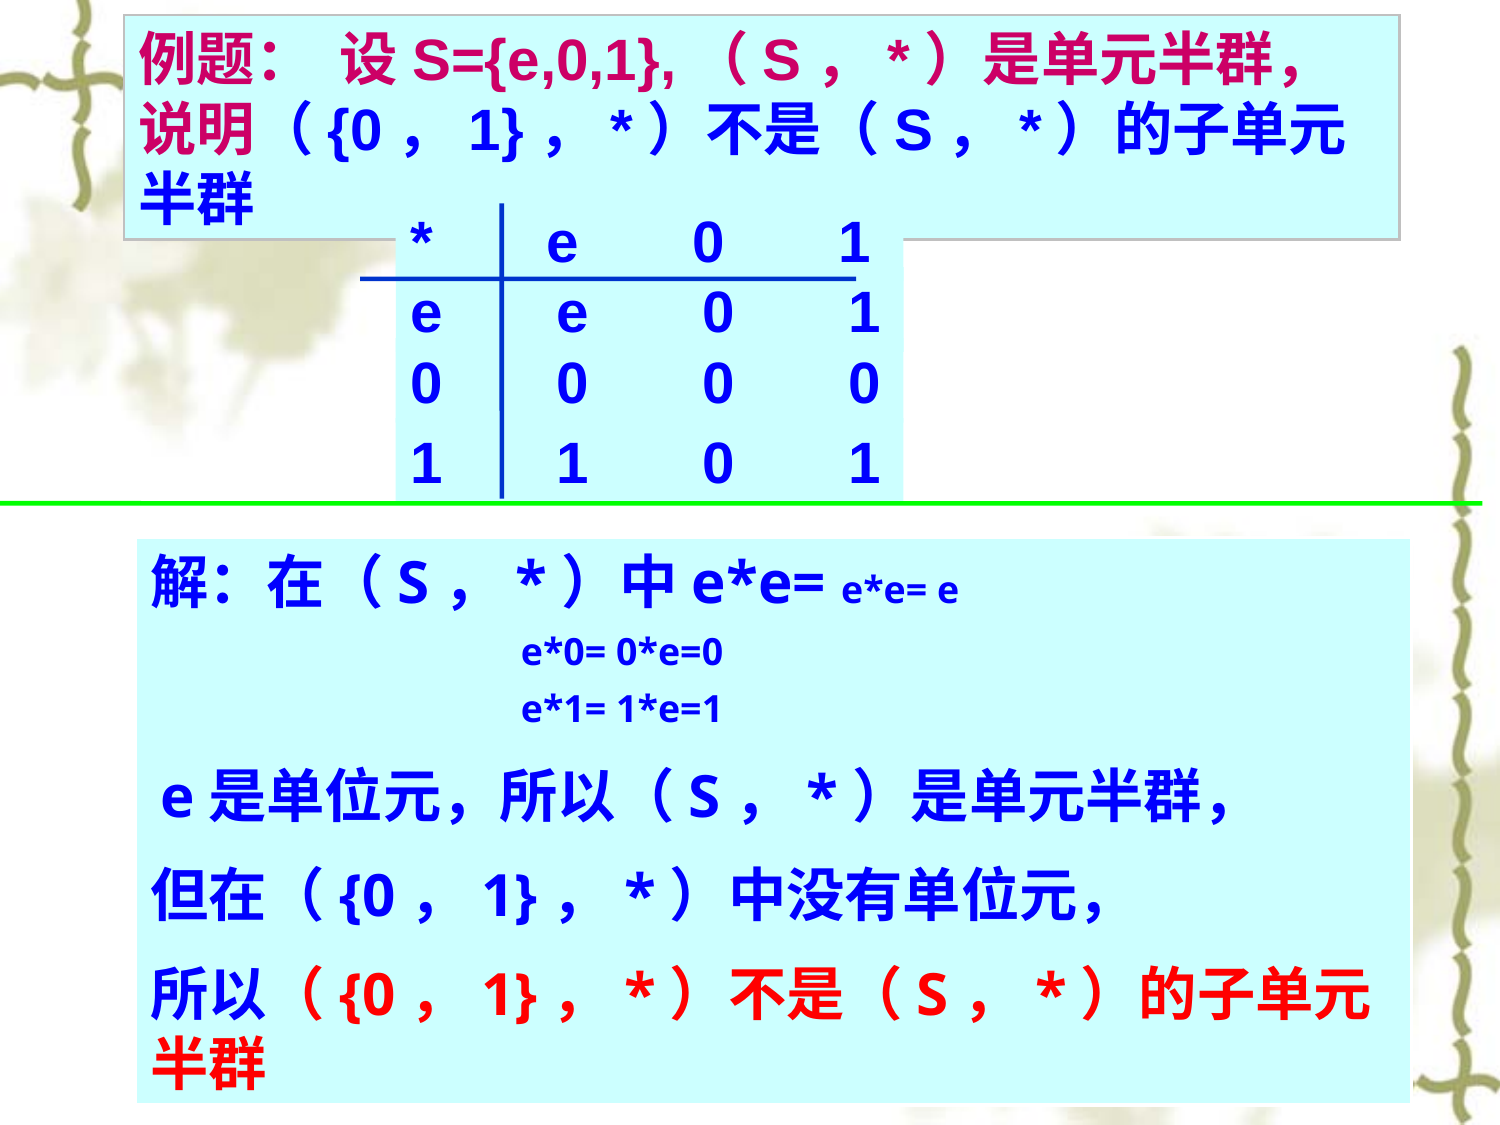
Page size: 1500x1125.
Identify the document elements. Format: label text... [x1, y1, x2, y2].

text_box e e 0 1 [395, 267, 501, 278]
text_box 例题： 设S={e,0,1},（S，*）是单元半群，说明（{0，1}，*）不是（S，*）的子单元半群 [123, 14, 1400, 240]
text_box 1 1 0 1 [395, 418, 904, 503]
text_box * e 0 1 [395, 196, 904, 267]
text_box e e 0 1 [502, 267, 904, 338]
text_box 0 0 0 0 [502, 338, 904, 418]
text_box 解：在（S，*）中e*e= e*e= e e*0= 0*e=0 e*1= 1*e=1 e是单位元，所以（S，*）是单元半群， 但在（{0，1}，*）中没有单位元， 所以（{0，1}，*）不是（S，*）的子单元半群 [135, 537, 1412, 1105]
text_box e e 0 1 [395, 279, 501, 338]
picture [0, 0, 1500, 1125]
text_box 0 0 0 0 [395, 338, 501, 418]
